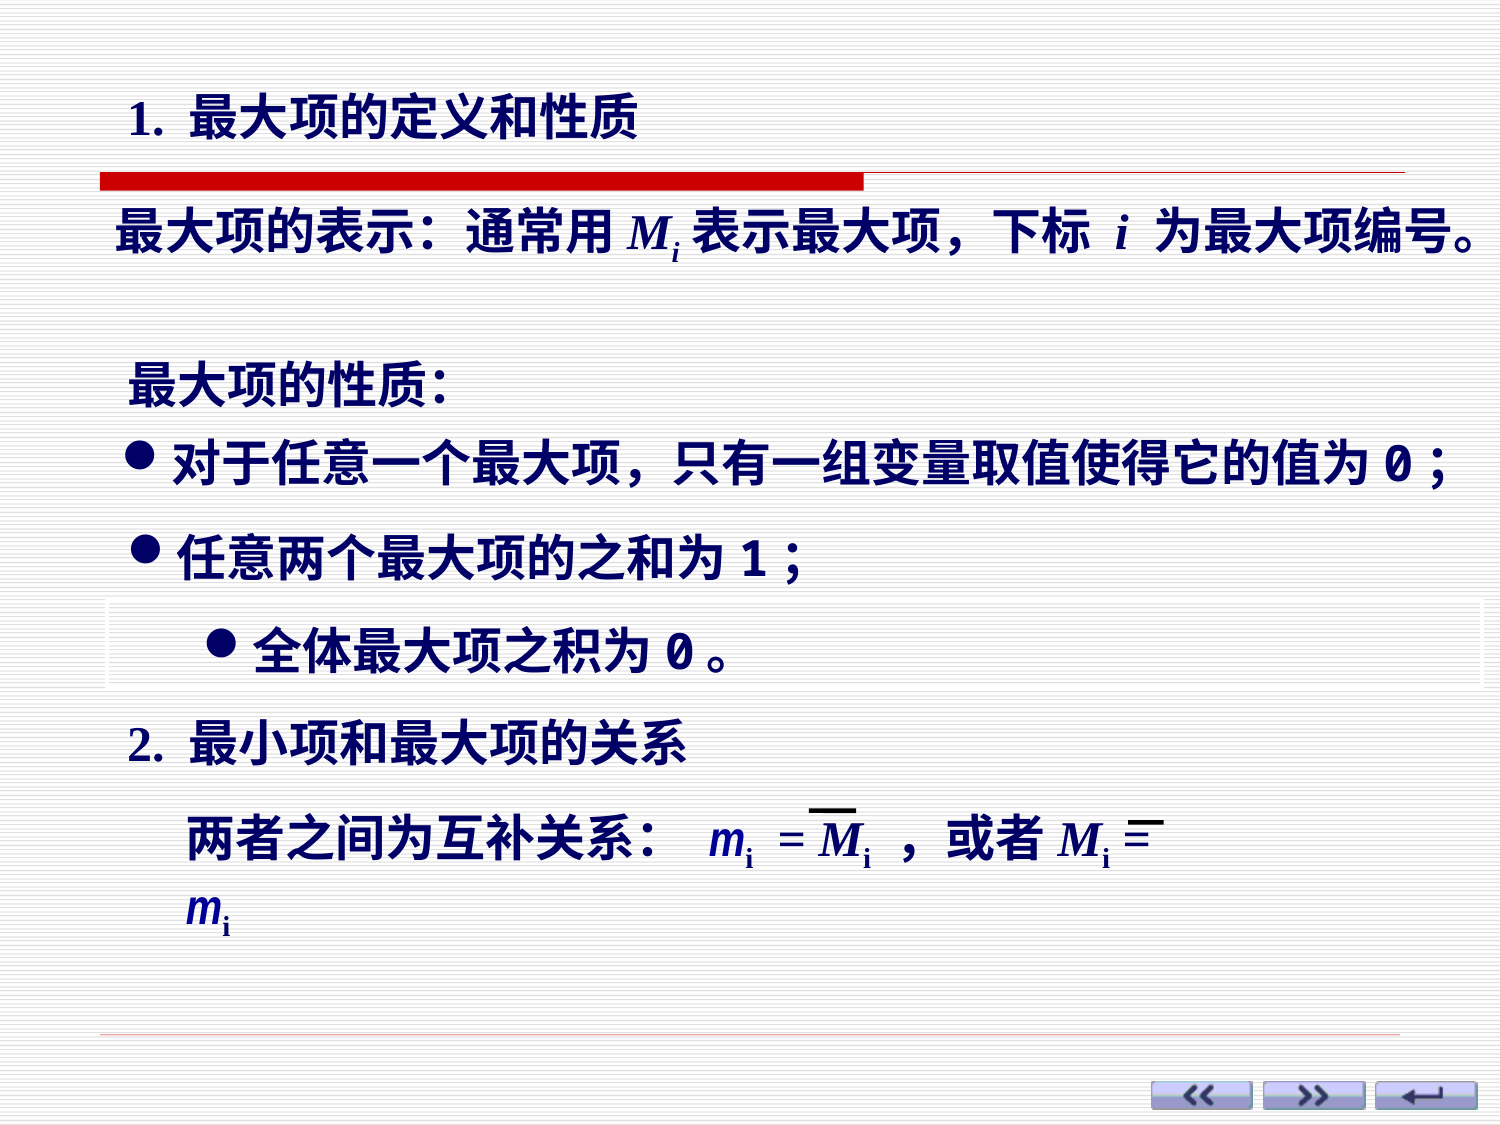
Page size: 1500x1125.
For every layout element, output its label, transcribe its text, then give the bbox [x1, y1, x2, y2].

text_box 2. 最小项和最大项的关系 [112, 704, 845, 779]
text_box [170, 798, 1211, 874]
text_box 全体最大项之积为0。 [107, 600, 1483, 687]
picture [0, 0, 1500, 1125]
text_box 最大项的性质： [112, 345, 717, 421]
text_box 最大项的表示：通常用Mi表示最大项，下标 i 为最大项编号。 [100, 192, 1476, 336]
text_box 对于任意一个最大项，只有一组变量取值使得它的值为0； [106, 412, 1495, 500]
text_box 1. 最大项的定义和性质 [112, 78, 717, 153]
text_box 任意两个最大项的之和为1； [112, 518, 1275, 594]
